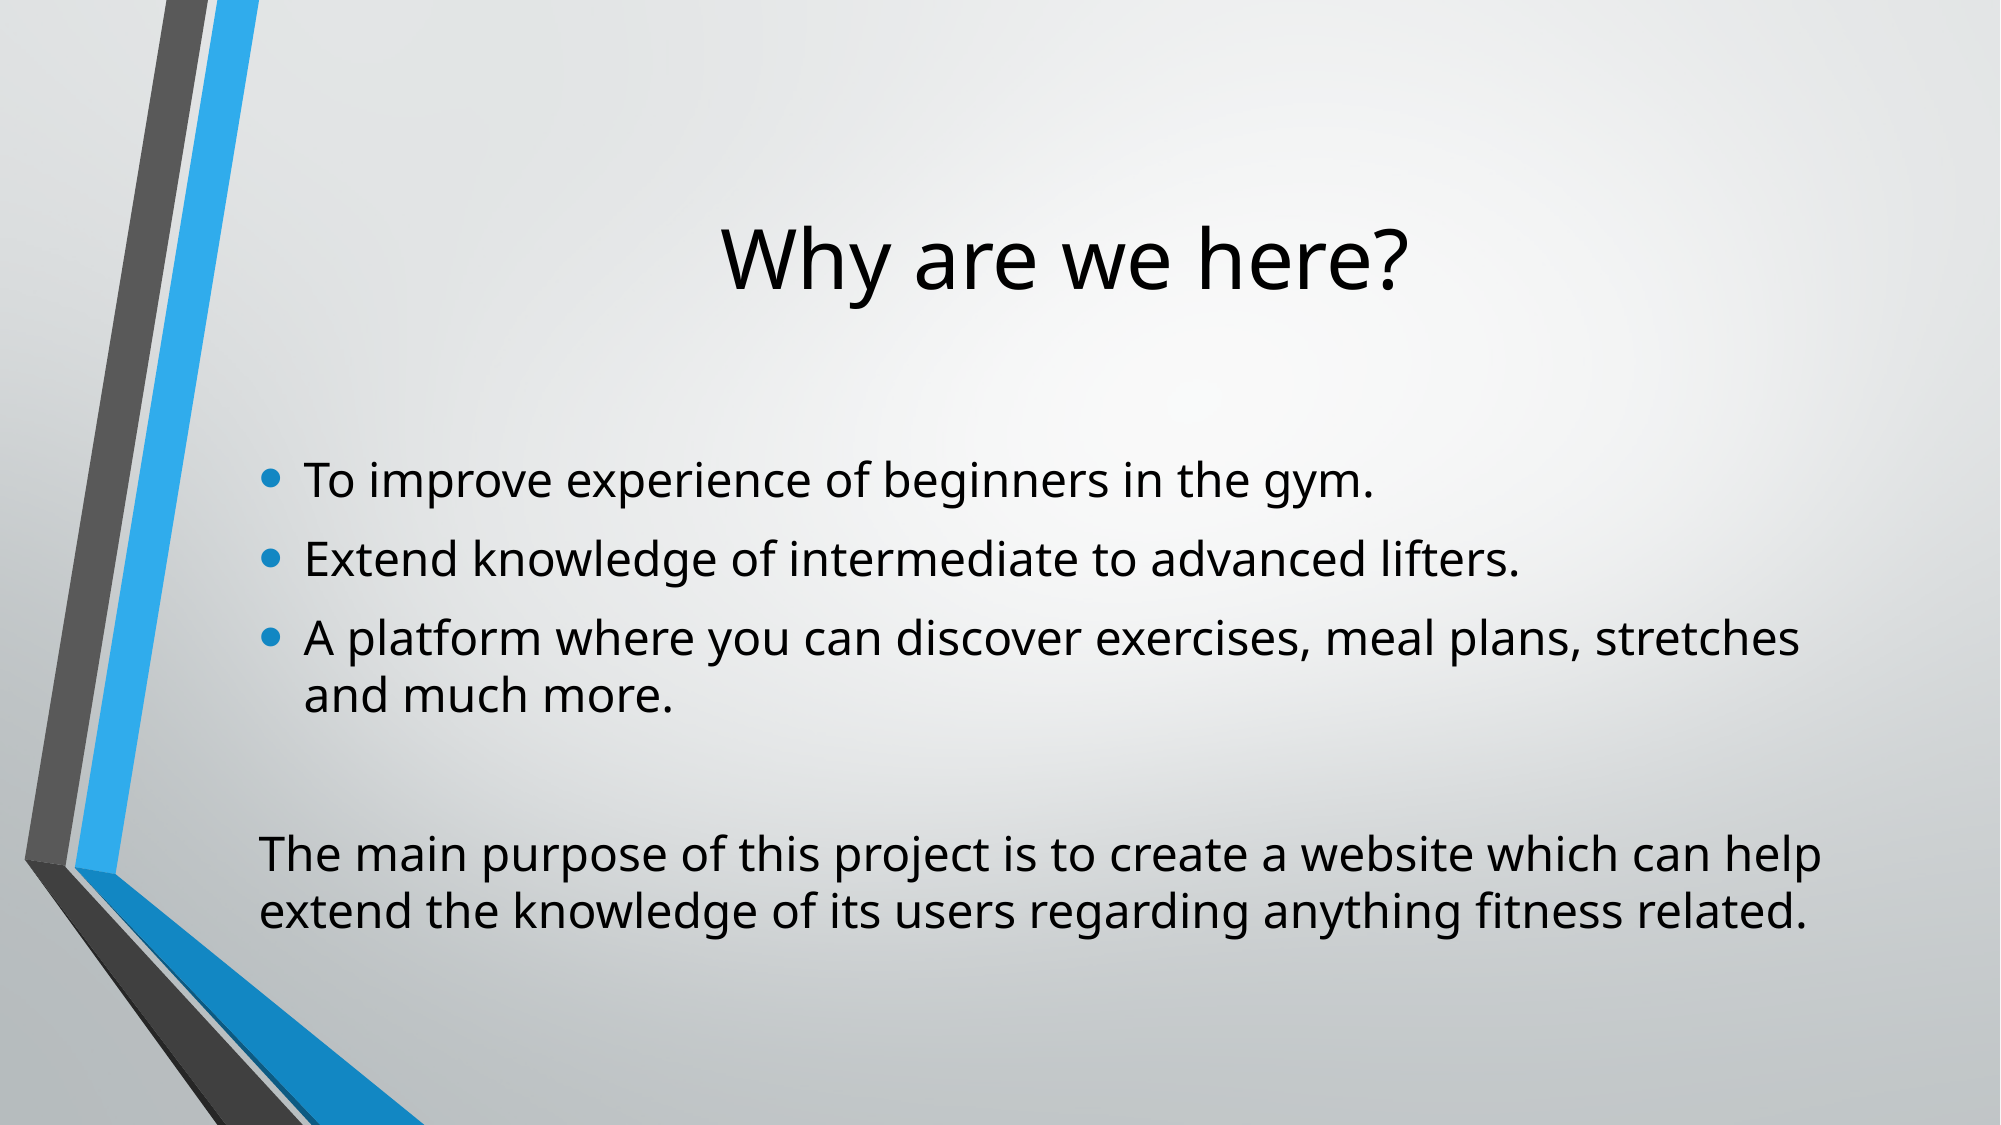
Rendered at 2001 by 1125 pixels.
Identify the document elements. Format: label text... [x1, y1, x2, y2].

list To improve experience of beginners in the gym. Extend knowledge of intermediate to advanced lifters. A platform where you can discover exercises, meal plans, stretches and much more. The main purpose of this project is to create a website which can help extend the knowledge of its users regarding anything fitness related. [243, 437, 1887, 950]
title Why are we here? [243, 112, 1887, 400]
